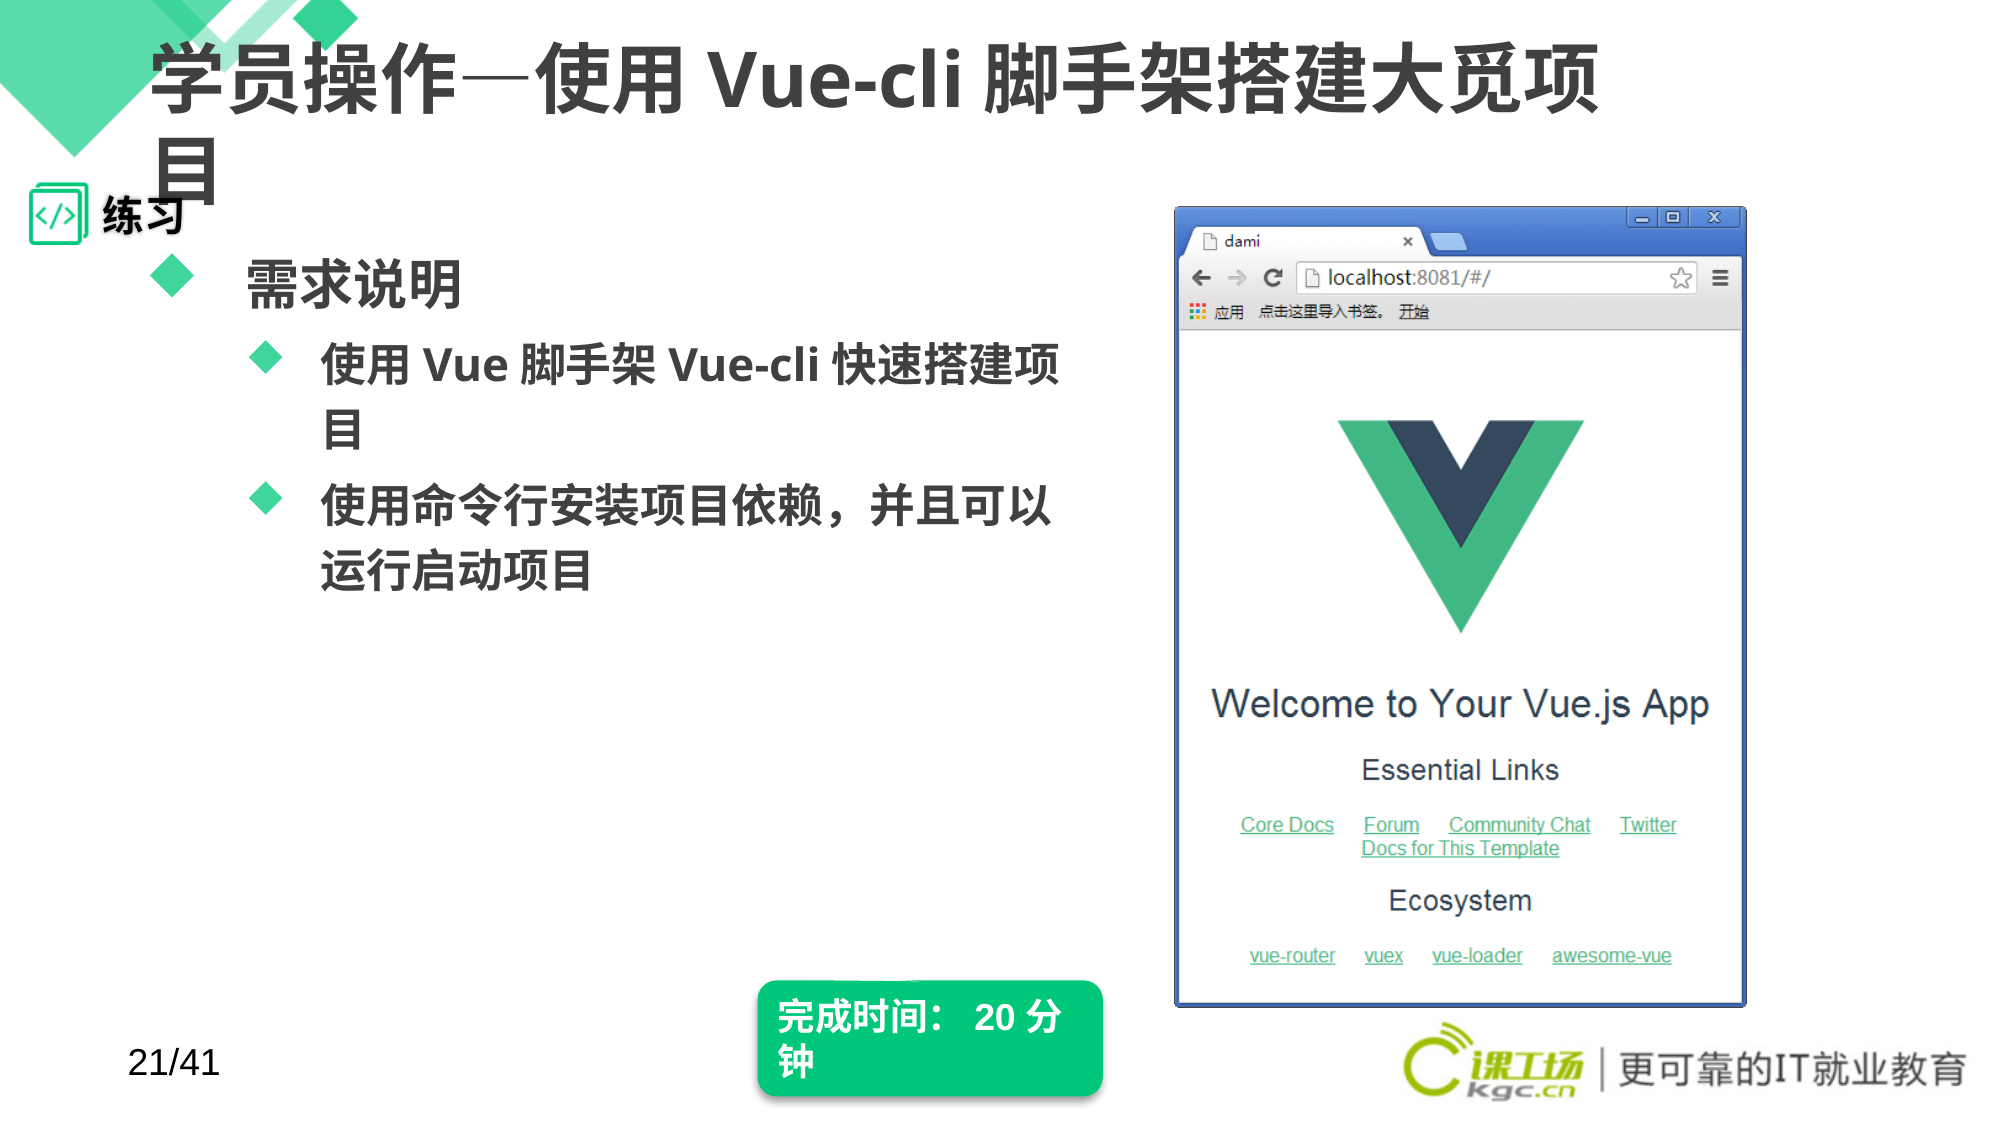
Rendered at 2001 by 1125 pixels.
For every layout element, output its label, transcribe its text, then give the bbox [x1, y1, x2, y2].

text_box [25, 180, 203, 248]
picture [0, 0, 2000, 1125]
text_box 完成时间：20分钟 [757, 980, 1103, 1097]
list 需求说明 使用Vue脚手架Vue-cli快速搭建项目 使用命令行安装项目依赖，并且可以运行启动项目 [126, 214, 1104, 1006]
title 学员操作—使用Vue-cli脚手架搭建大觅项目 [129, 45, 1692, 201]
